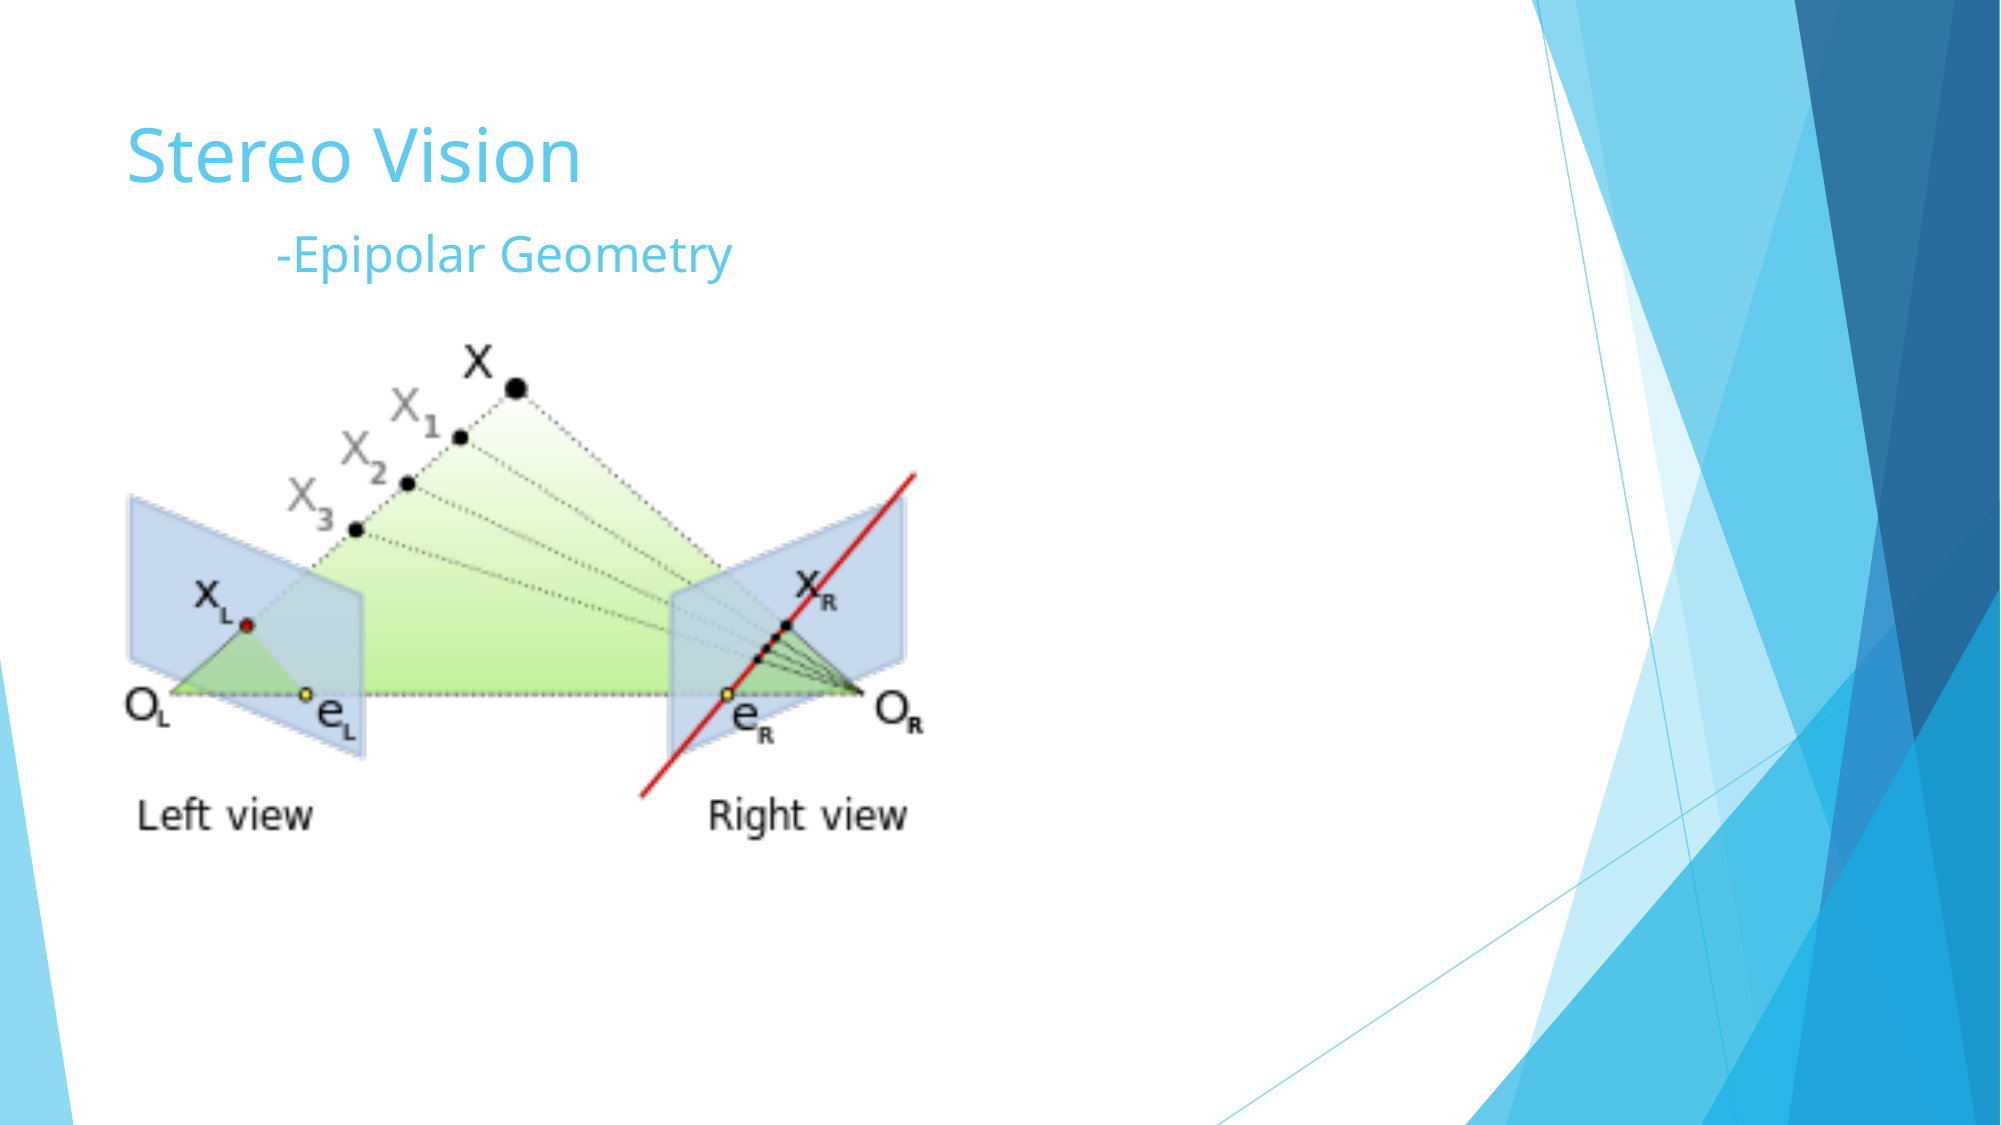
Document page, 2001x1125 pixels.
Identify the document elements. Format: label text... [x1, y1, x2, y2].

title Stereo Vision -Epipolar Geometry [111, 99, 1522, 317]
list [110, 316, 941, 871]
